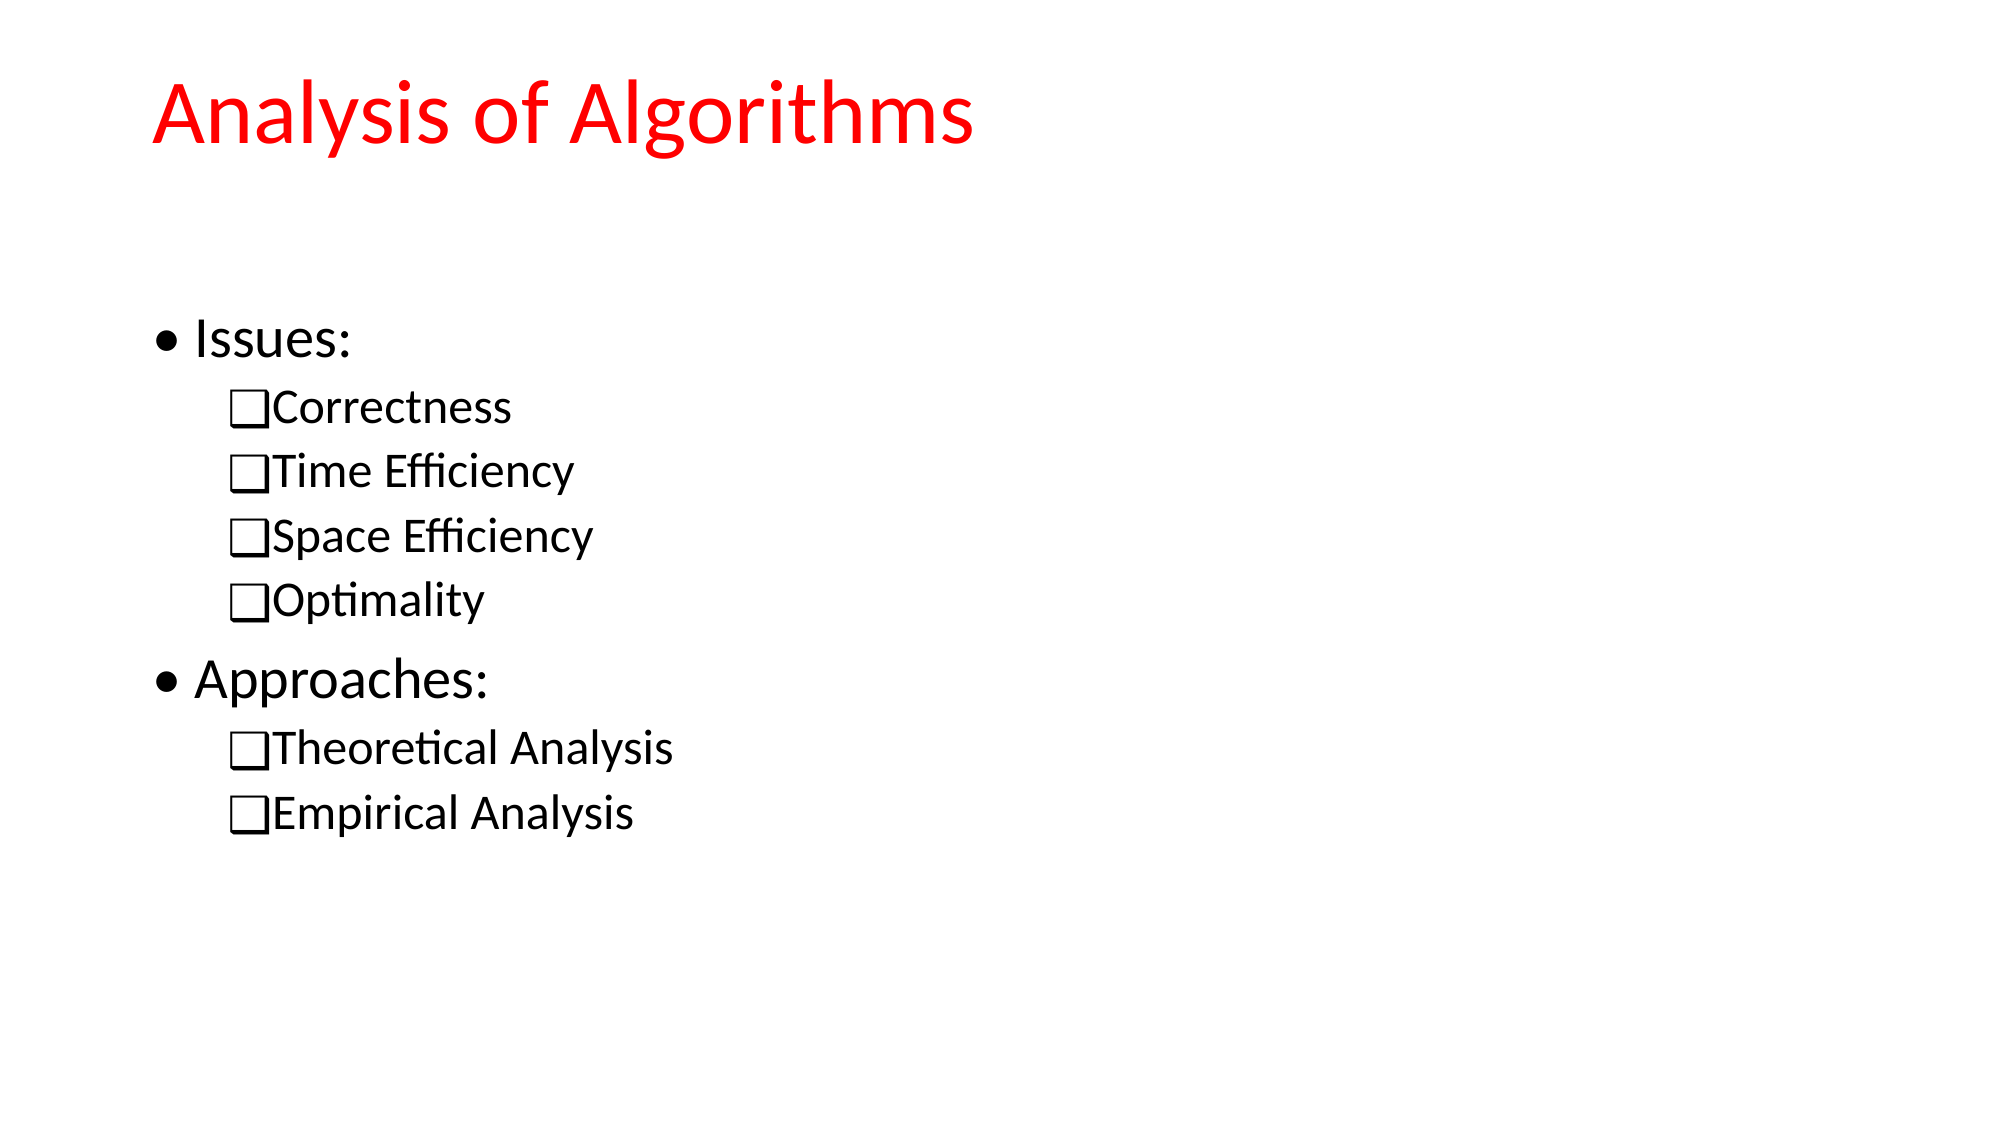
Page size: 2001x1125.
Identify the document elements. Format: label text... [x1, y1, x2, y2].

list • Issues: Correctness Time Efficiency Space Efficiency Optimality • Approaches: Theoretical Analysis Empirical Analysis [137, 299, 1863, 1014]
title Analysis of Algorithms [137, 59, 1863, 278]
